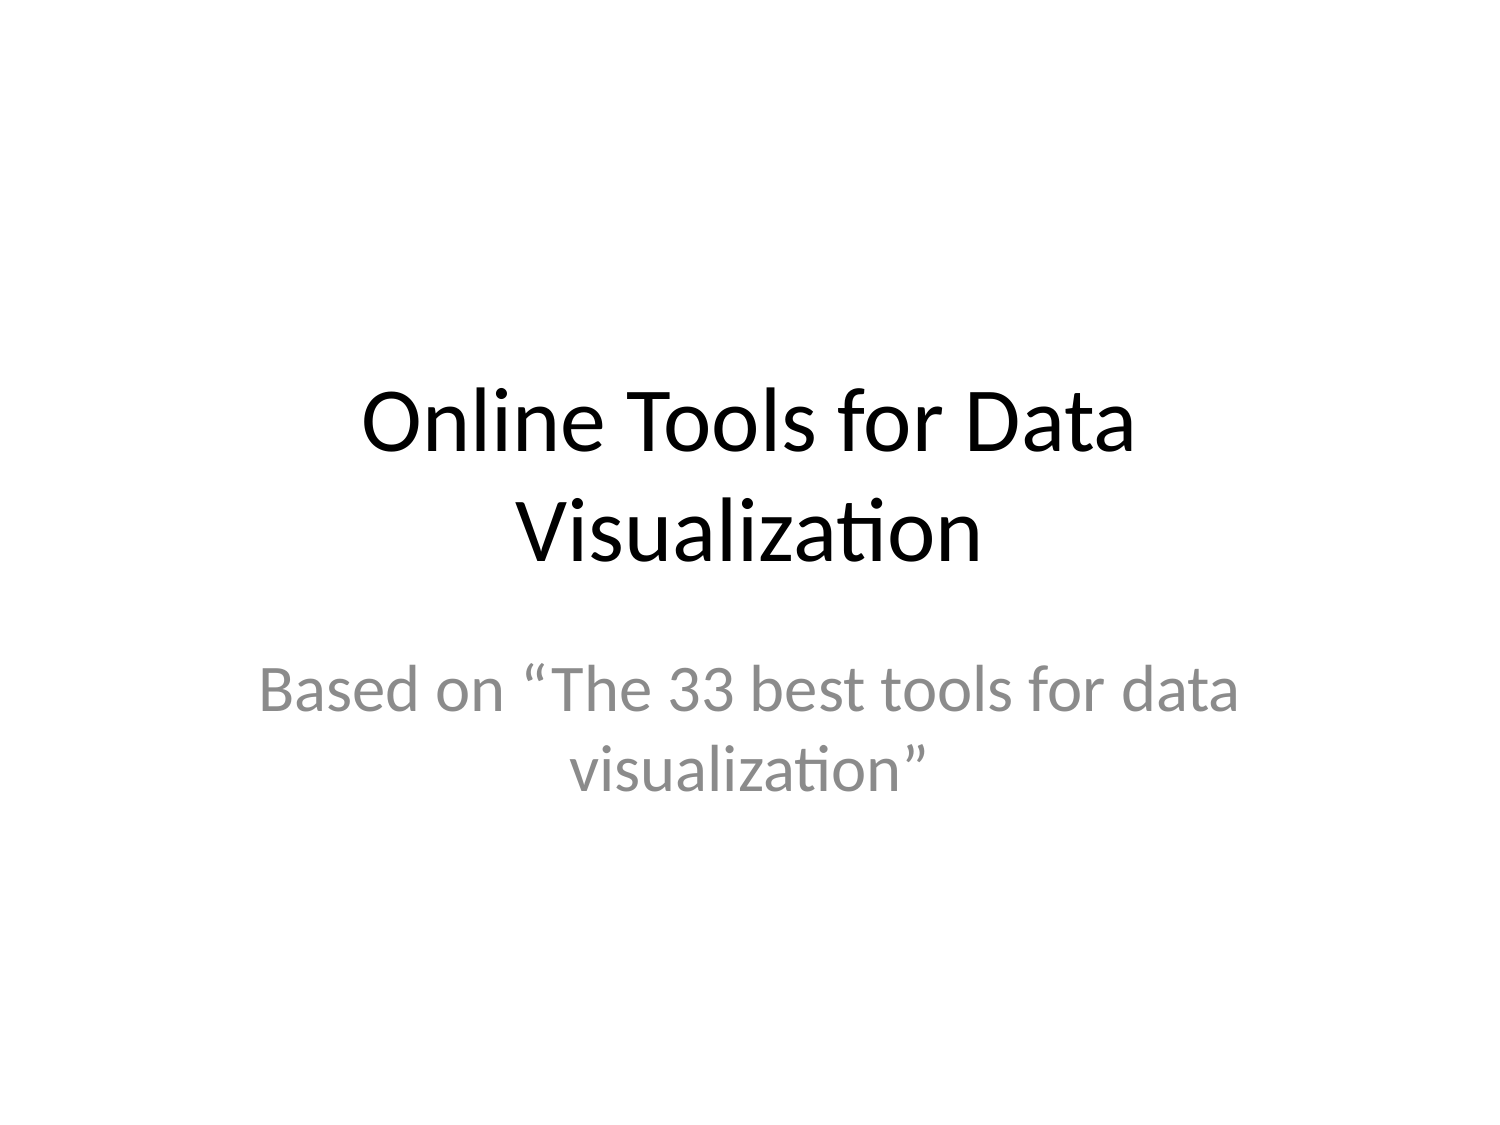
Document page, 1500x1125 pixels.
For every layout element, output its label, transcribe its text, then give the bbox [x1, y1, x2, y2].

title Online Tools for Data Visualization [112, 349, 1388, 591]
subtitle Based on “The 33 best tools for data visualization” [225, 637, 1275, 925]
